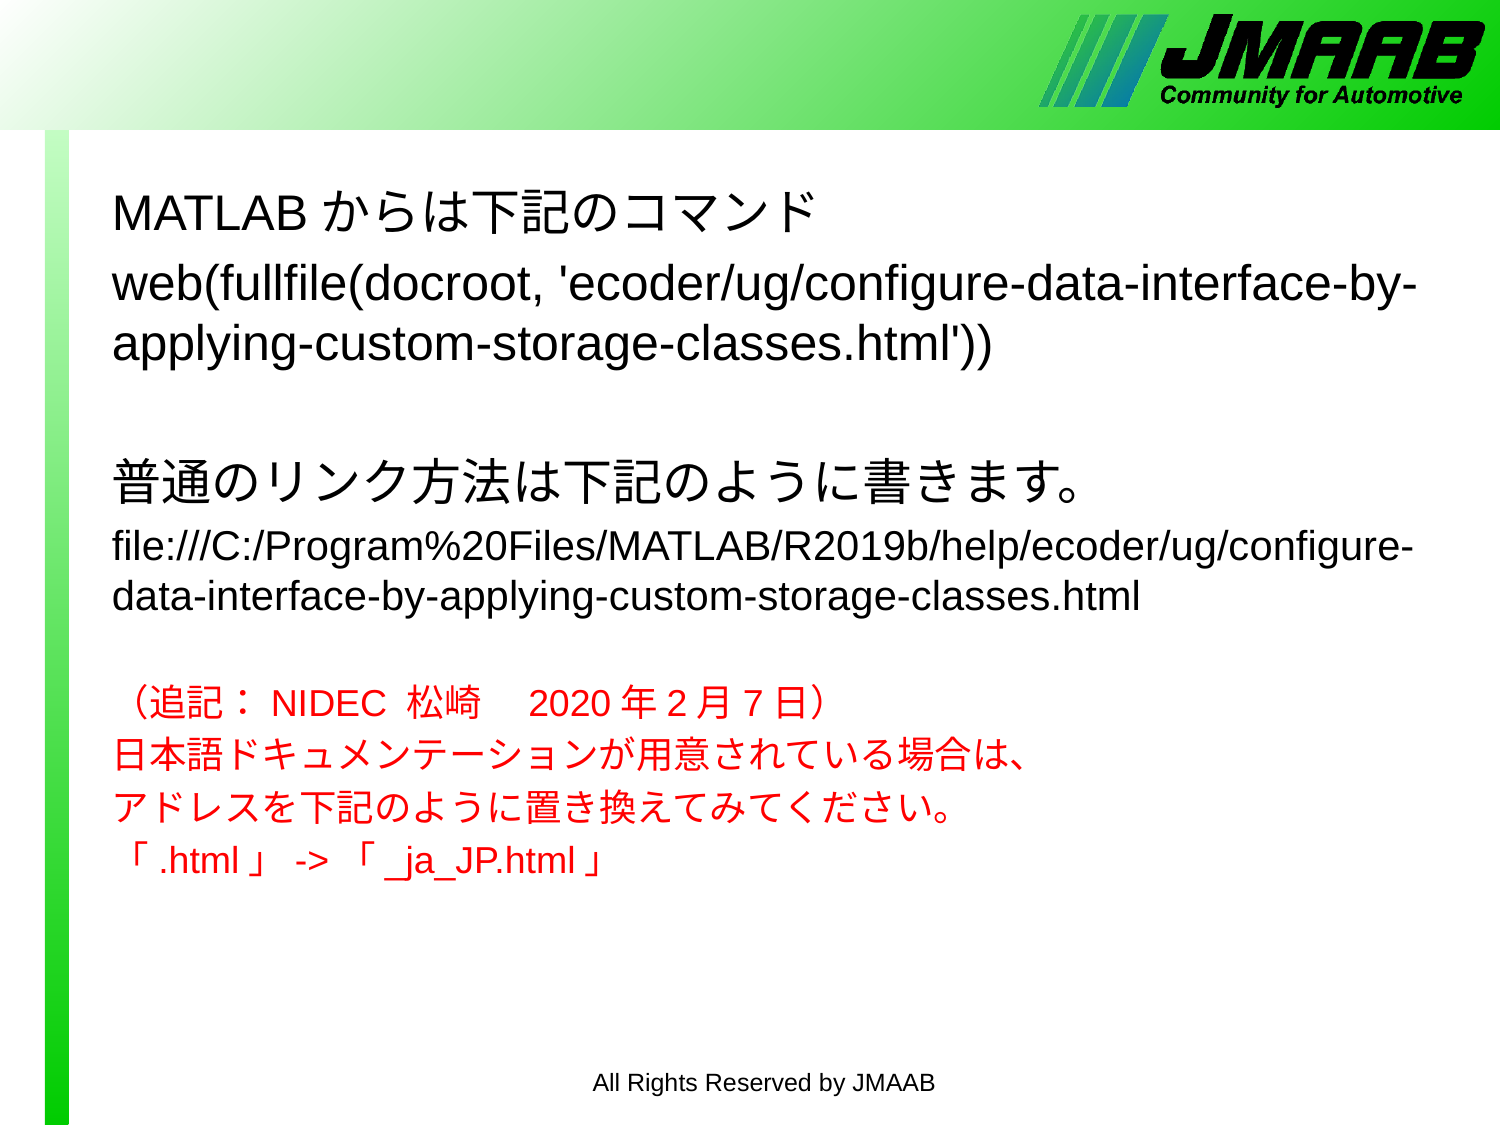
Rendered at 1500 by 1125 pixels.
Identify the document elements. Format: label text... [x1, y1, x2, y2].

picture [1036, 11, 1486, 109]
list MATLABからは下記のコマンド web(fullfile(docroot, 'ecoder/ug/configure-data-interface-by-applying-custom-storage-classes.html')) 普通のリンク方法は下記のように書きます。 file:///C:/Program%20Files/MATLAB/R2019b/help/ecoder/ug/configure-data-interface-by-applying-custom-storage-classes.html （追記：NIDEC 松崎 2020年2月7日） 日本語ドキュメンテーションが用意されている場合は、 アドレスを下記のように置き換えてみてください。 「.html」->「_ja_JP.html」 [96, 172, 1447, 1047]
